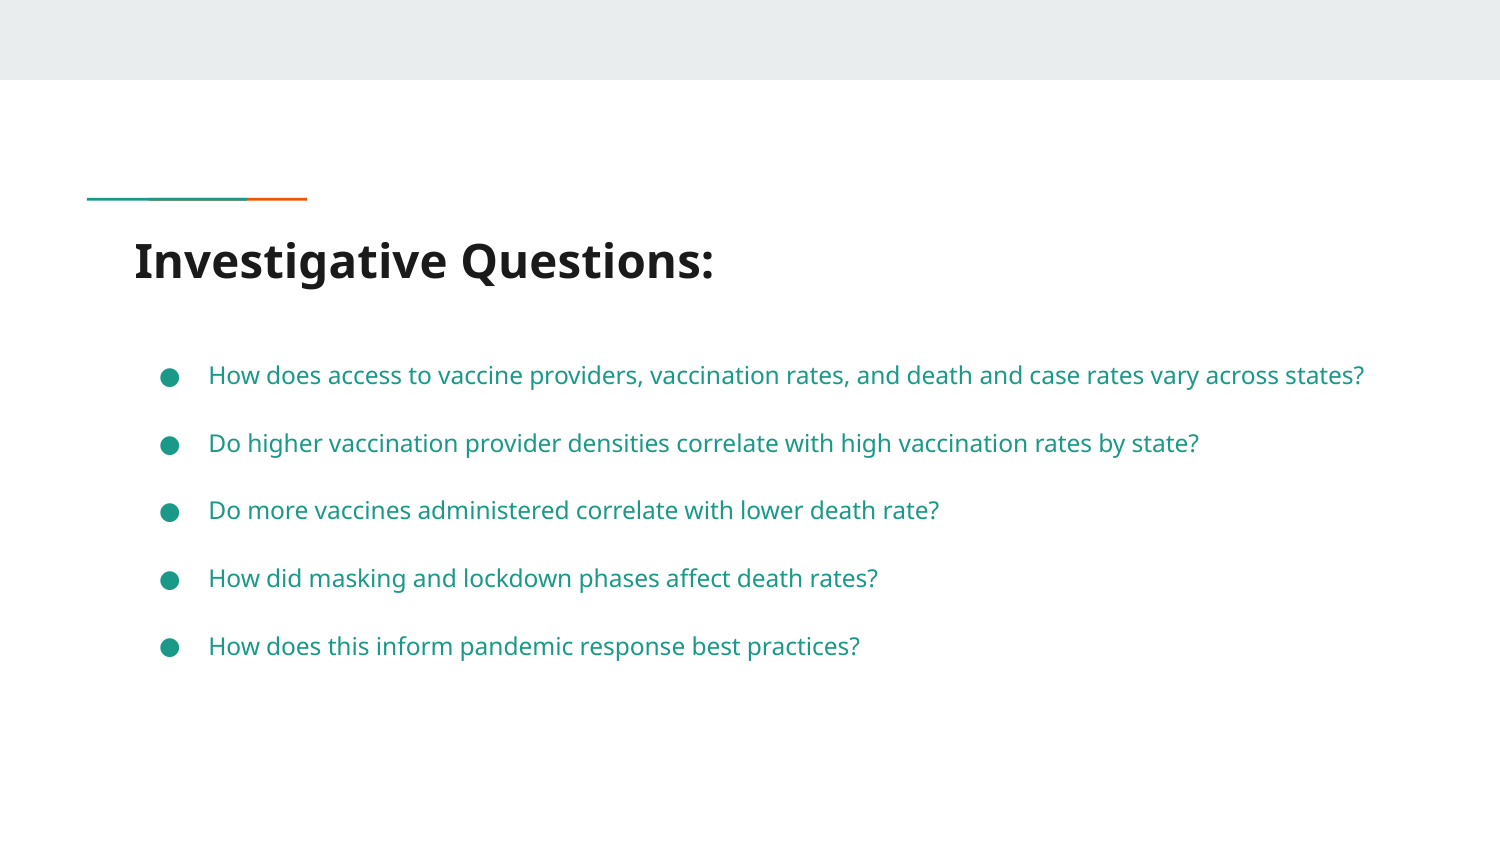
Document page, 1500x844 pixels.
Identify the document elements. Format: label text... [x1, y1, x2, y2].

list How does access to vaccine providers, vaccination rates, and death and case rates vary across states? Do higher vaccination provider densities correlate with high vaccination rates by state? Do more vaccines administered correlate with lower death rate? How did masking and lockdown phases affect death rates? How does this inform pandemic response best practices? [119, 341, 1381, 712]
title Investigative Questions: [119, 216, 1381, 305]
